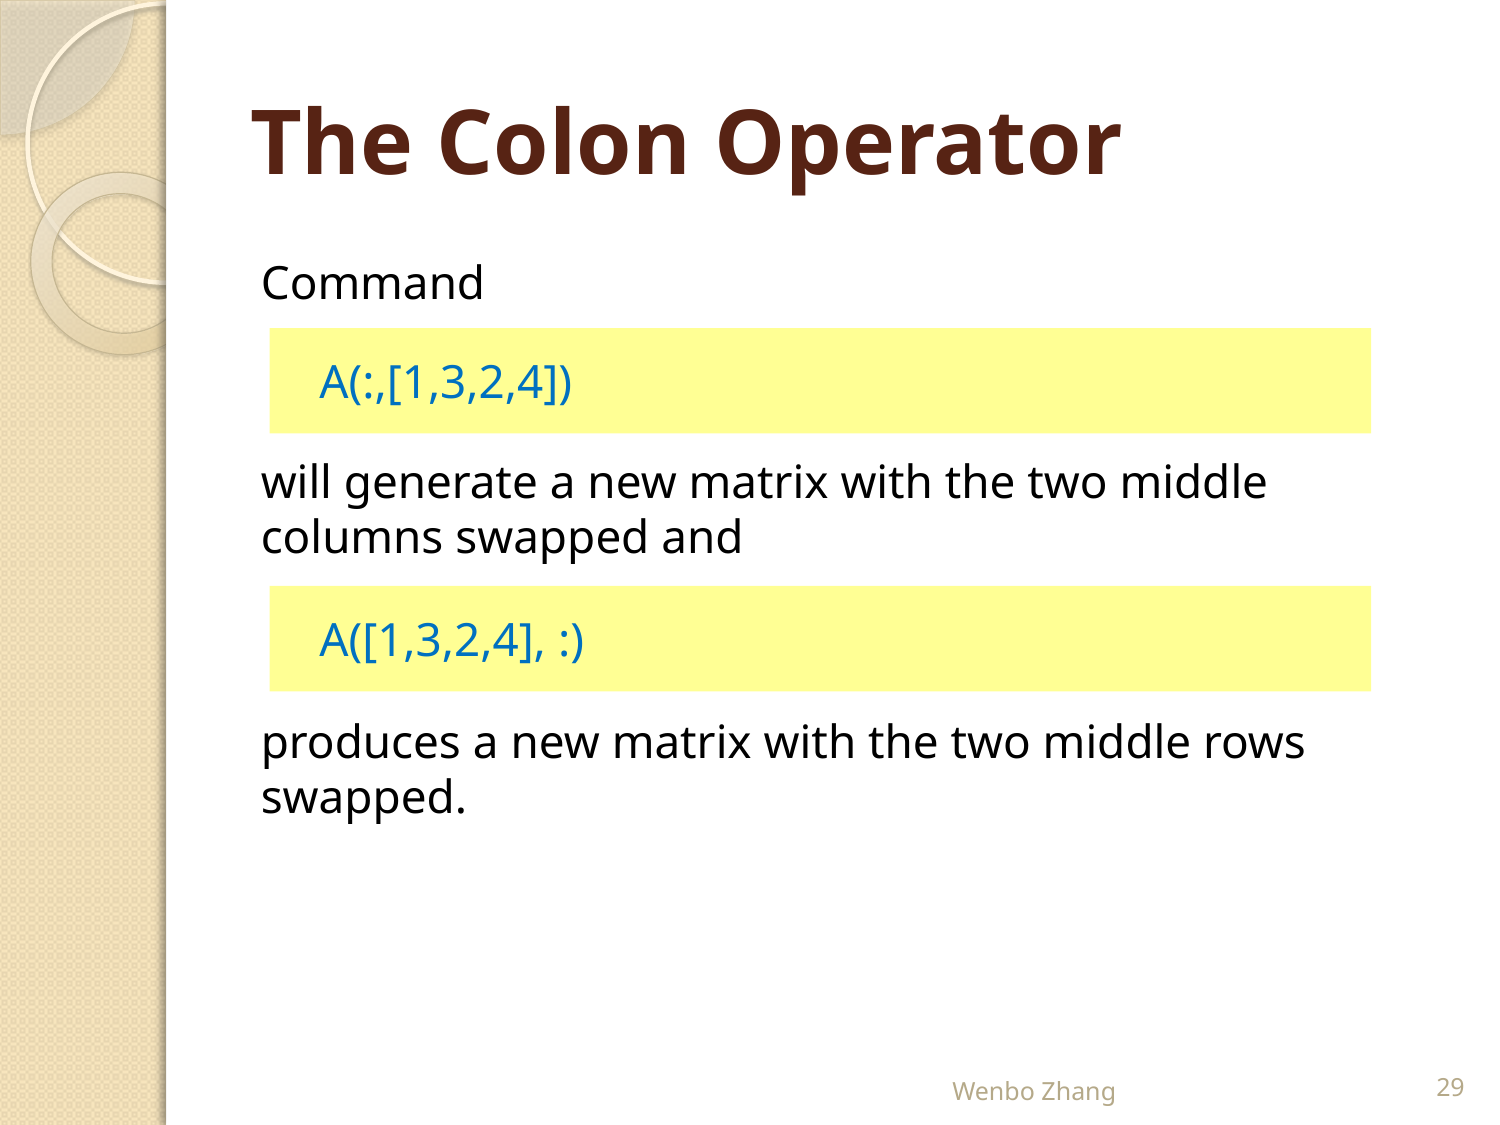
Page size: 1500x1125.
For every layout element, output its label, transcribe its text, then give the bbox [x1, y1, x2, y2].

text_box Command [246, 246, 1430, 316]
text_box A([1,3,2,4], :) [304, 603, 1254, 674]
footer Wenbo Zhang [937, 1034, 1413, 1113]
slide_number 29 [1413, 1034, 1488, 1113]
text_box A(:,[1,3,2,4]) [304, 345, 1254, 416]
text_box [267, 584, 1373, 693]
title The Colon Operator [235, 45, 1466, 233]
text_box [267, 326, 1373, 436]
text_box produces a new matrix with the two middle rows swapped. [246, 705, 1430, 831]
text_box will generate a new matrix with the two middle columns swapped and [246, 444, 1430, 570]
